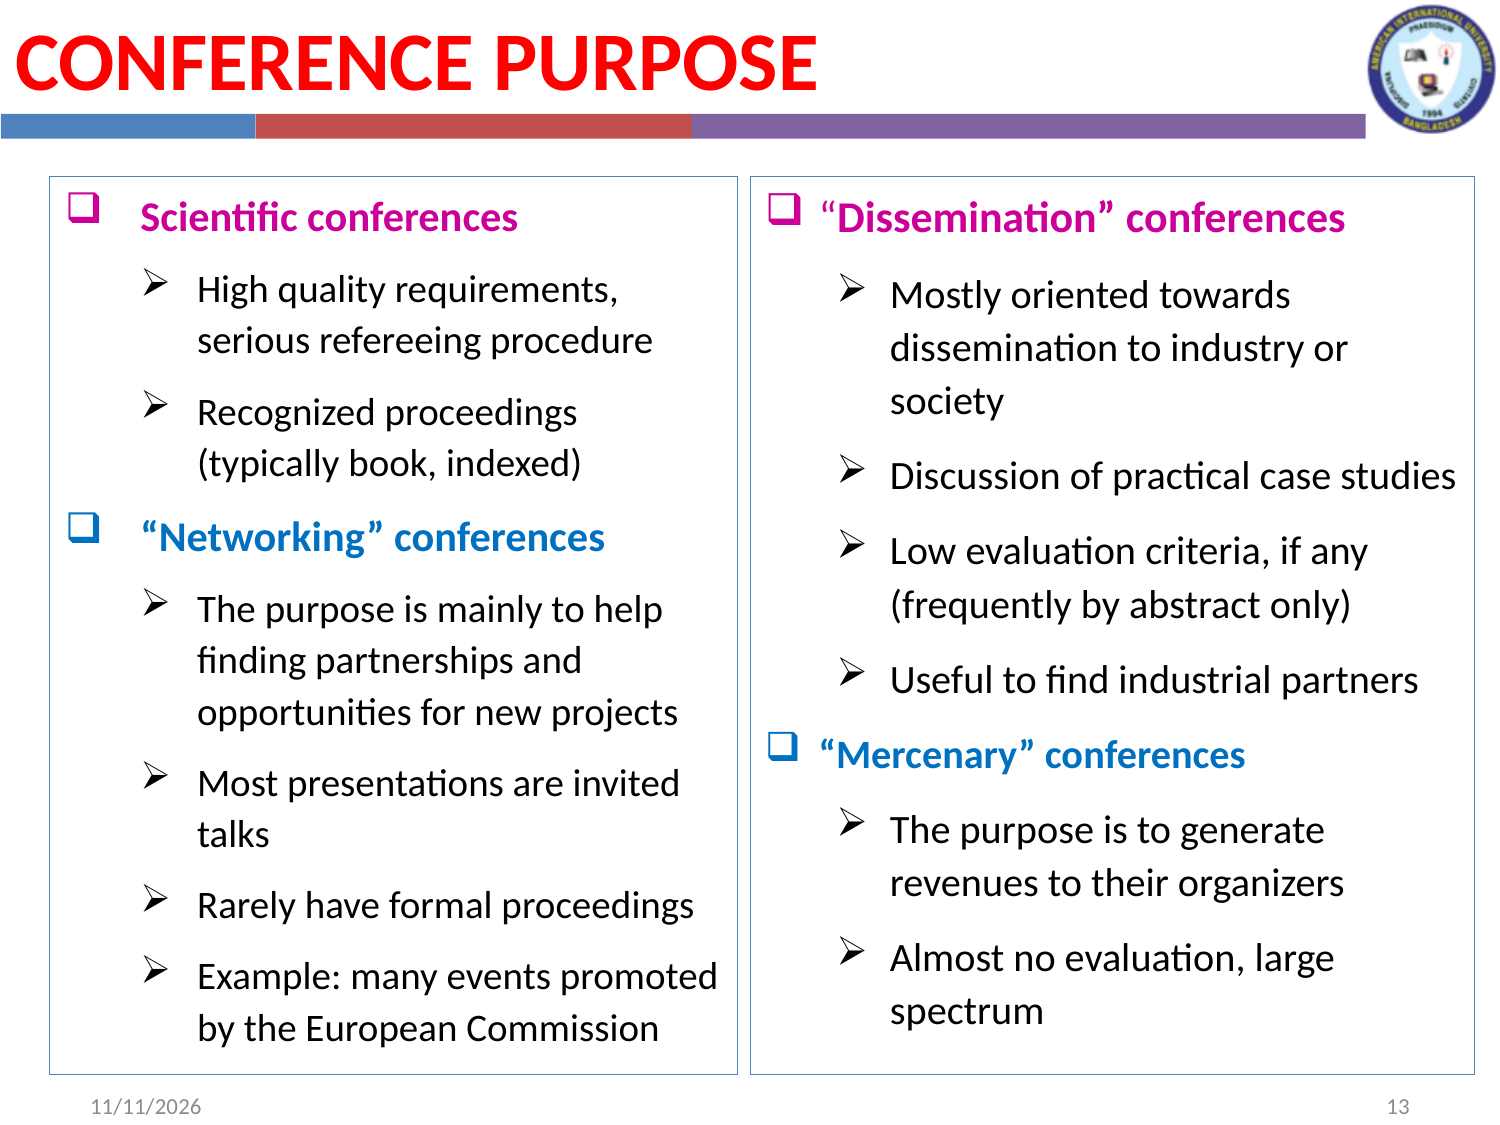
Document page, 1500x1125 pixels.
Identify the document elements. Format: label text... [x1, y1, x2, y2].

list Conference Purpose [0, 0, 1366, 114]
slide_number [75, 1075, 425, 1125]
text_box “Dissemination” conferences Mostly oriented towards dissemination to industry or society Discussion of practical case studies Low evaluation criteria, if any (frequently by abstract only) Useful to find industrial partners “Mercenary” conferences The purpose is to generate revenues to their organizers Almost no evaluation, large spectrum [750, 176, 1475, 1075]
text_box Scientific conferences High quality requirements, serious refereeing procedure Recognized proceedings (typically book, indexed) “Networking” conferences The purpose is mainly to help finding partnerships and opportunities for new projects Most presentations are invited talks Rarely have formal proceedings Example: many events promoted by the European Commission [49, 176, 738, 1075]
slide_number 13 [1074, 1075, 1425, 1125]
picture [1365, 2, 1499, 137]
